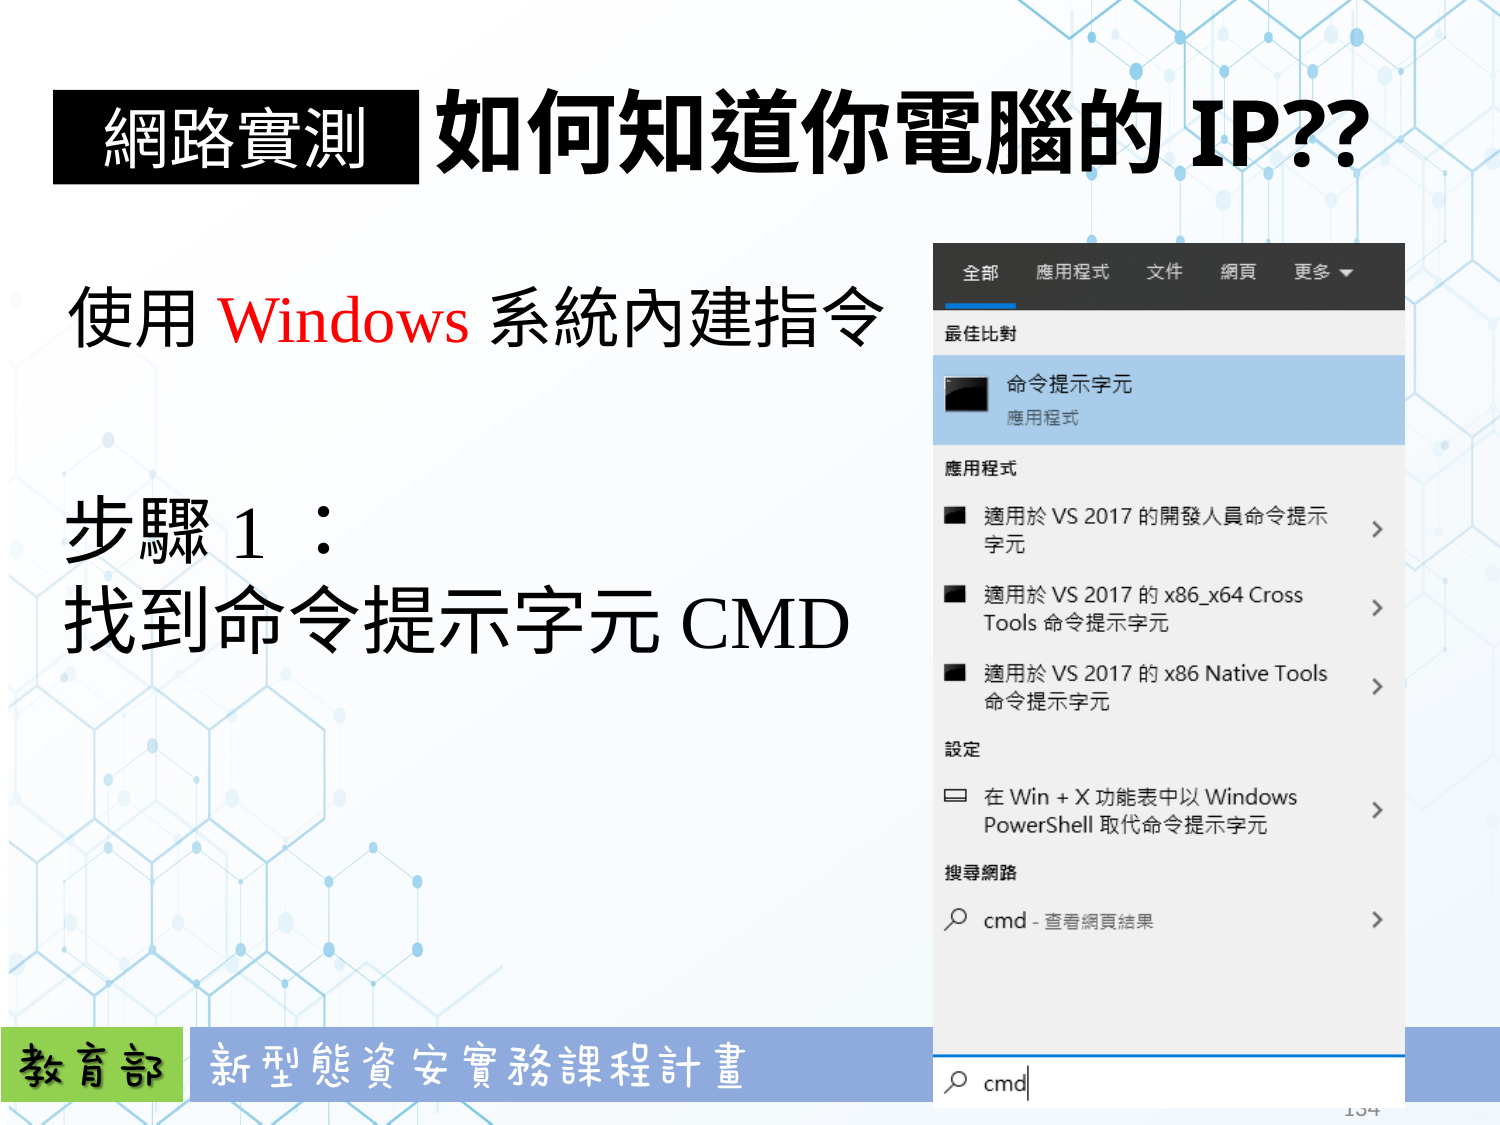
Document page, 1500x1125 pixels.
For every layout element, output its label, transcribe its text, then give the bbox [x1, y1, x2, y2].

text_box 網路實測 [52, 89, 420, 185]
picture [0, 0, 1500, 1125]
text_box 使用Windows系統內建指令 [53, 268, 908, 364]
text_box 步驟1： 找到命令提示字元CMD [48, 476, 867, 671]
title 如何知道你電腦的IP?? [419, 61, 1449, 213]
